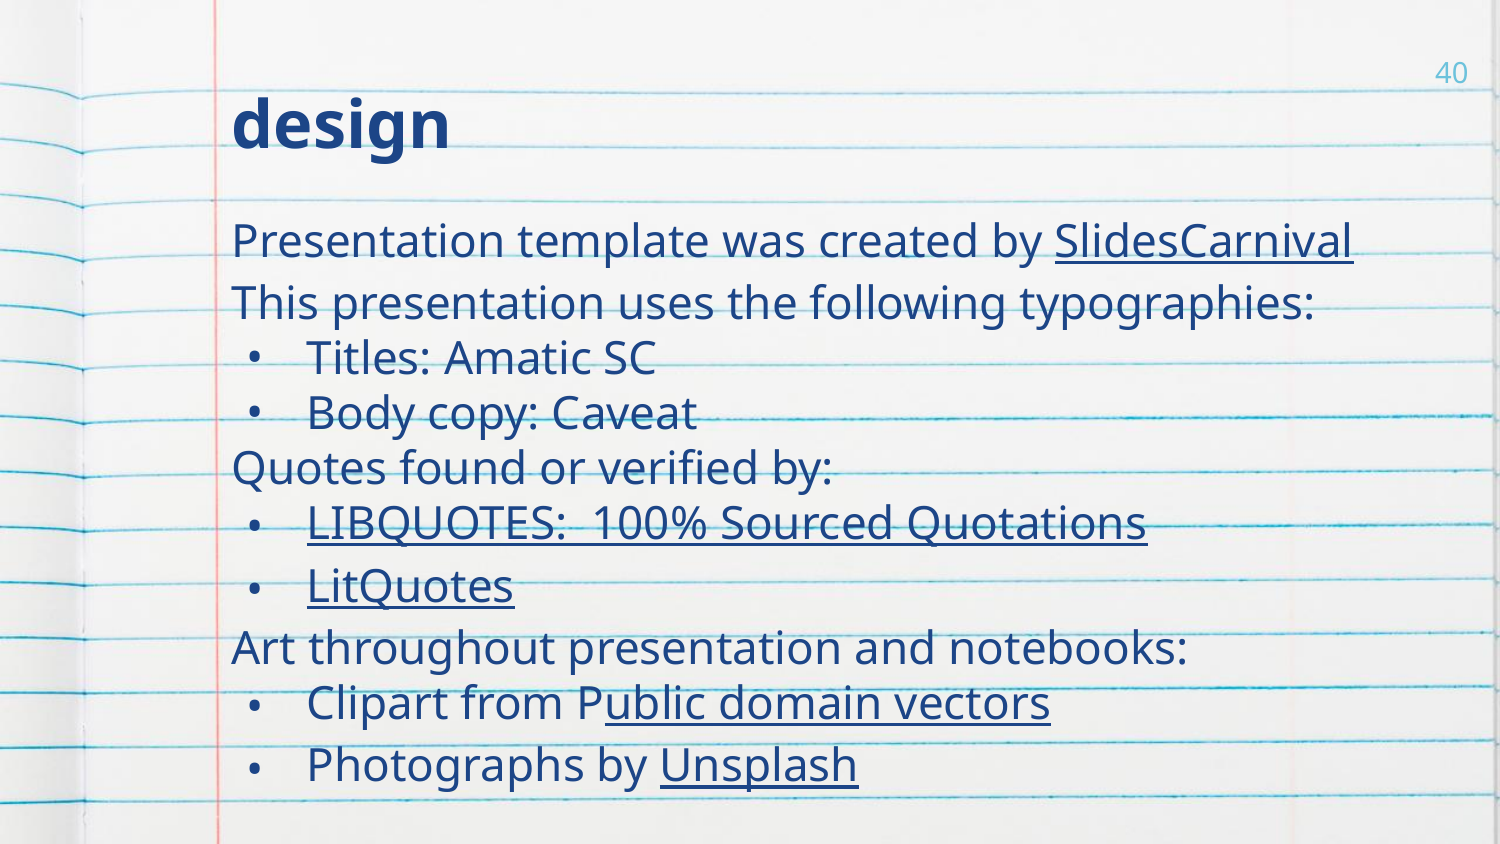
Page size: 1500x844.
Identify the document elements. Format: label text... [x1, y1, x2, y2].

slide_number ‹#› [1378, 41, 1469, 107]
title design [231, 21, 1425, 162]
list Presentation template was created by SlidesCarnival This presentation uses the following typographies: Titles: Amatic SC Body copy: Caveat Quotes found or verified by: LIBQUOTES: 100% Sourced Quotations LitQuotes Art throughout presentation and notebooks: Clipart from Public domain vectors Photographs by Unsplash [231, 211, 1425, 748]
picture [0, 0, 1500, 844]
